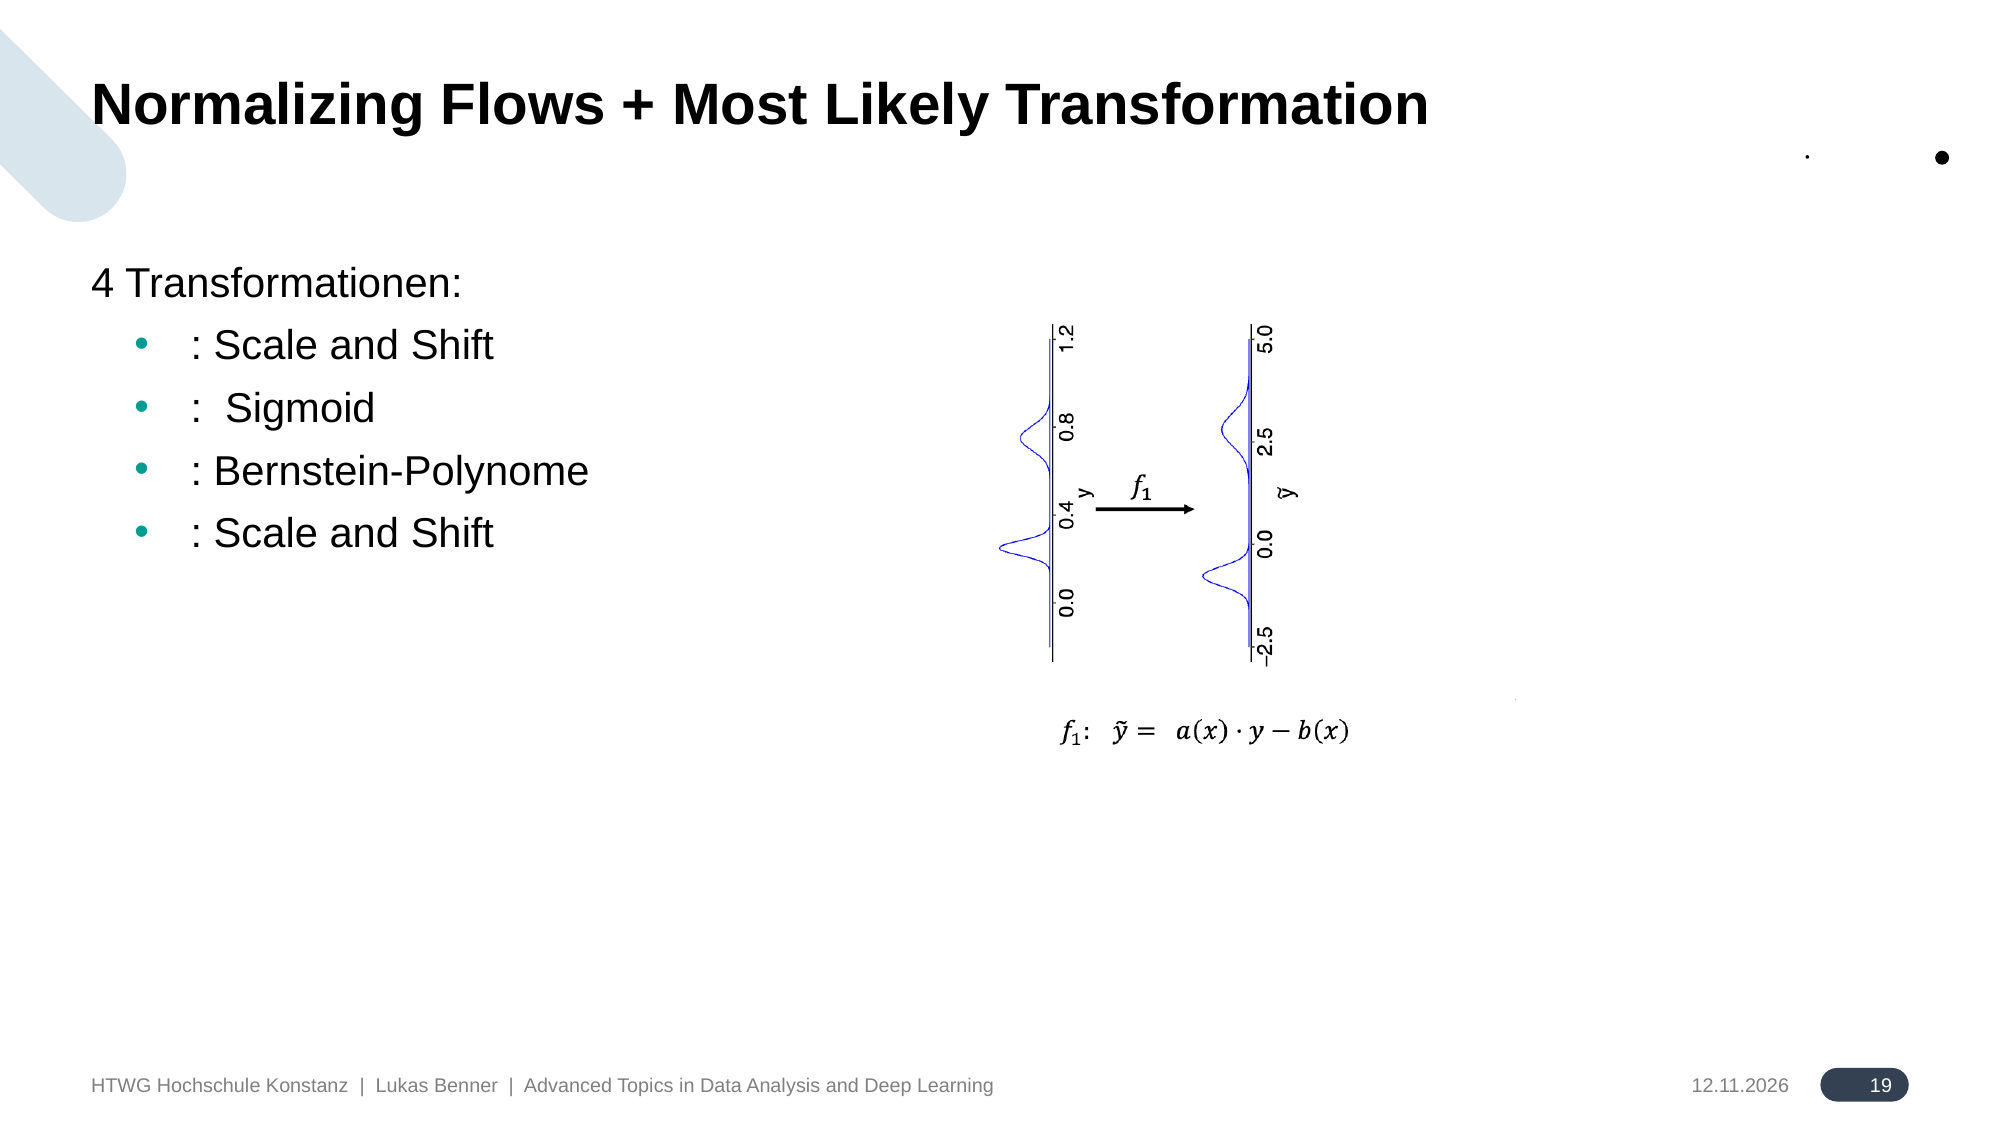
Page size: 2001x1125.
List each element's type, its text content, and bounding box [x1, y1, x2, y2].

slide_number 19 [1820, 1067, 1909, 1102]
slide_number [1691, 1072, 1791, 1097]
picture [968, 288, 1909, 990]
title Normalizing Flows + Most Likely Transformation [91, 66, 1909, 138]
footer HTWG Hochschule Konstanz | Lukas Benner | Advanced Topics in Data Analysis and Deep Learning [91, 1072, 1662, 1097]
